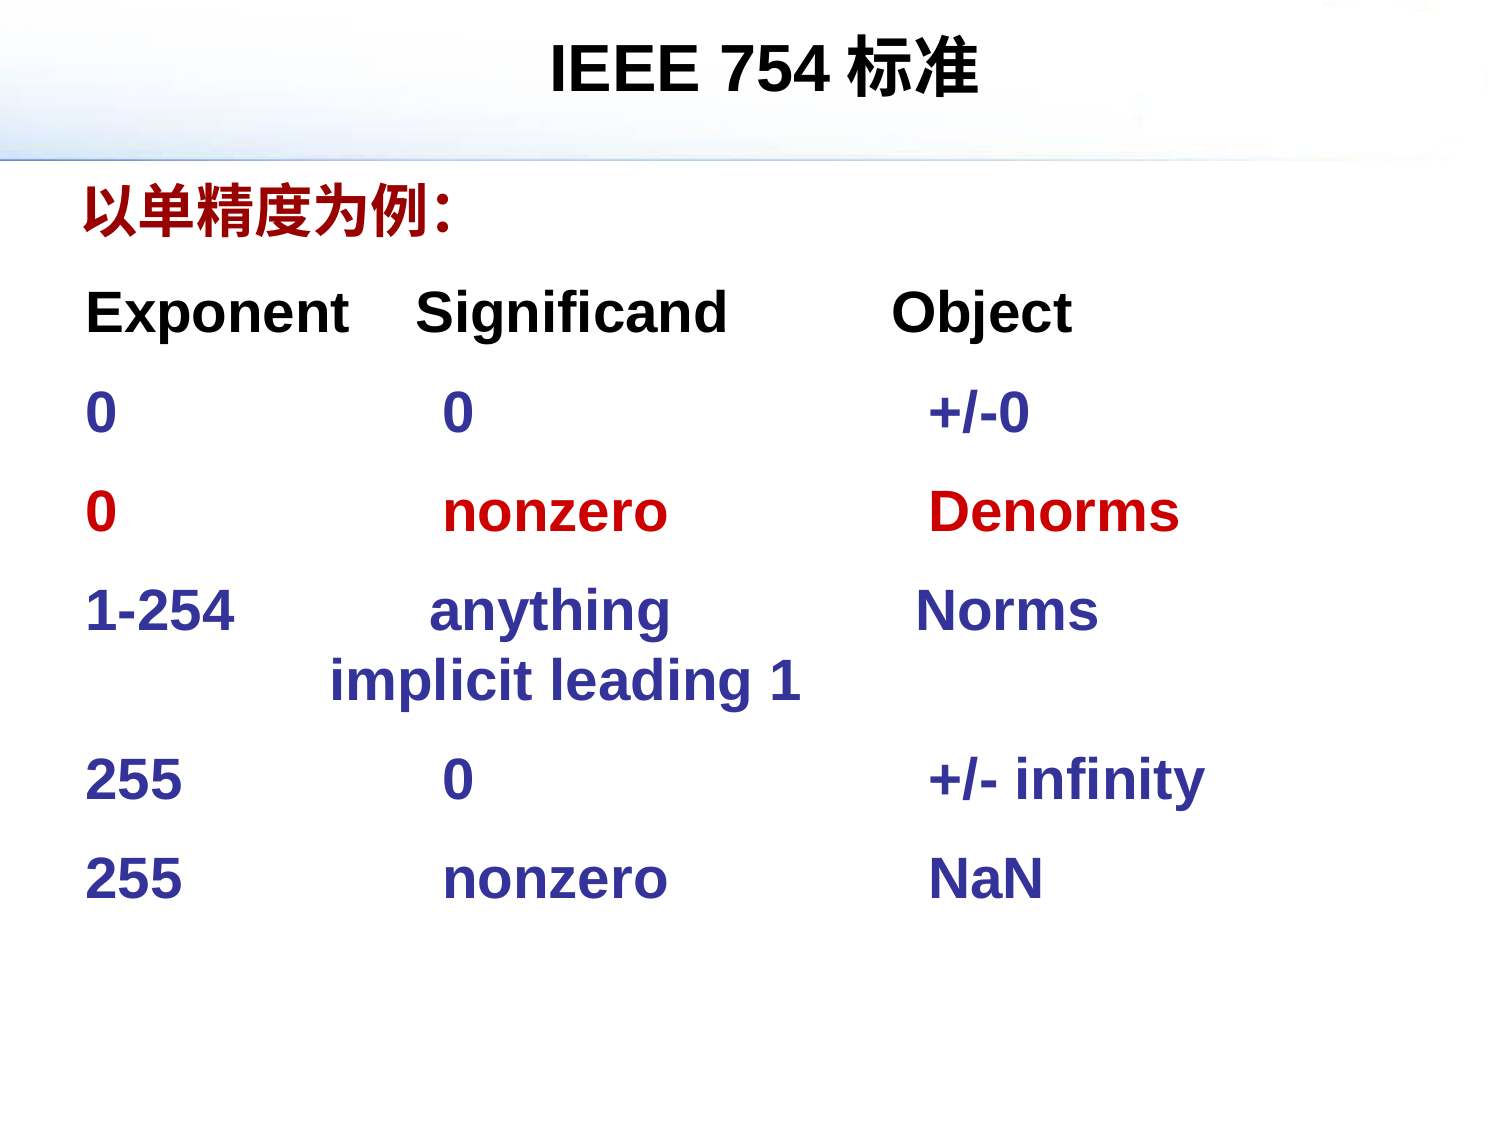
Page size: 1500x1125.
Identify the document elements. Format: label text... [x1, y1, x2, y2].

text_box Exponent Significand Object 0 0 +/-0 0 nonzero Denorms 1-254 anything Norms implicit leading 1 255 0 +/- infinity 255 nonzero NaN [70, 267, 1471, 918]
text_box 以单精度为例： [64, 167, 1479, 268]
title IEEE 754标准 [92, 0, 1419, 110]
picture [0, 0, 1500, 161]
